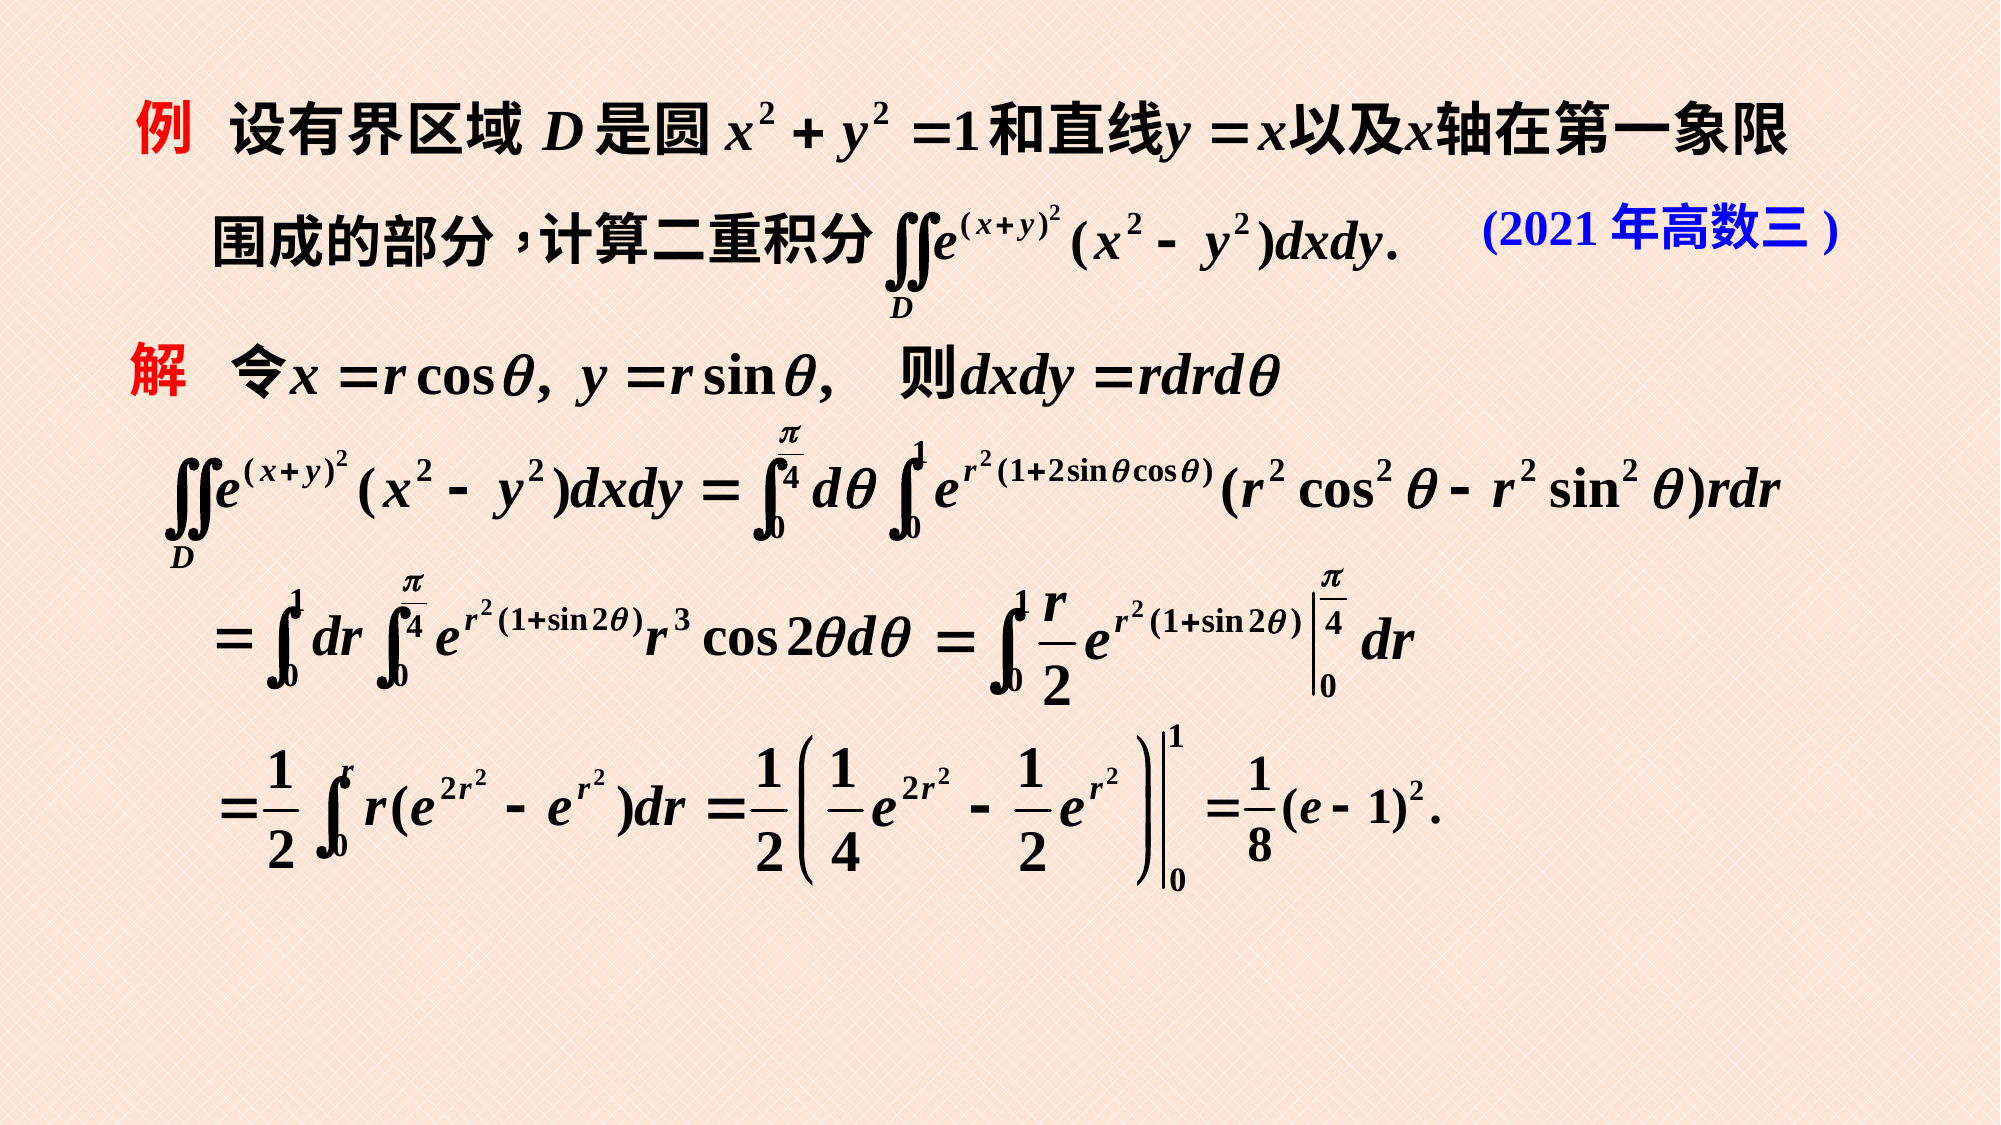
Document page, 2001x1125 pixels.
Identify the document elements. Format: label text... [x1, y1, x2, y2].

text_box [222, 87, 1799, 175]
text_box 例 [120, 84, 209, 169]
text_box 解 [114, 326, 203, 411]
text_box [222, 335, 875, 406]
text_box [693, 707, 1196, 905]
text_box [923, 544, 1429, 720]
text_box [531, 190, 1409, 329]
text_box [128, 406, 1795, 580]
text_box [207, 729, 693, 883]
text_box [893, 335, 1294, 406]
text_box (2021年高数三) [1467, 187, 1855, 263]
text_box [1195, 738, 1449, 874]
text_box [203, 555, 923, 699]
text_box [209, 206, 528, 282]
